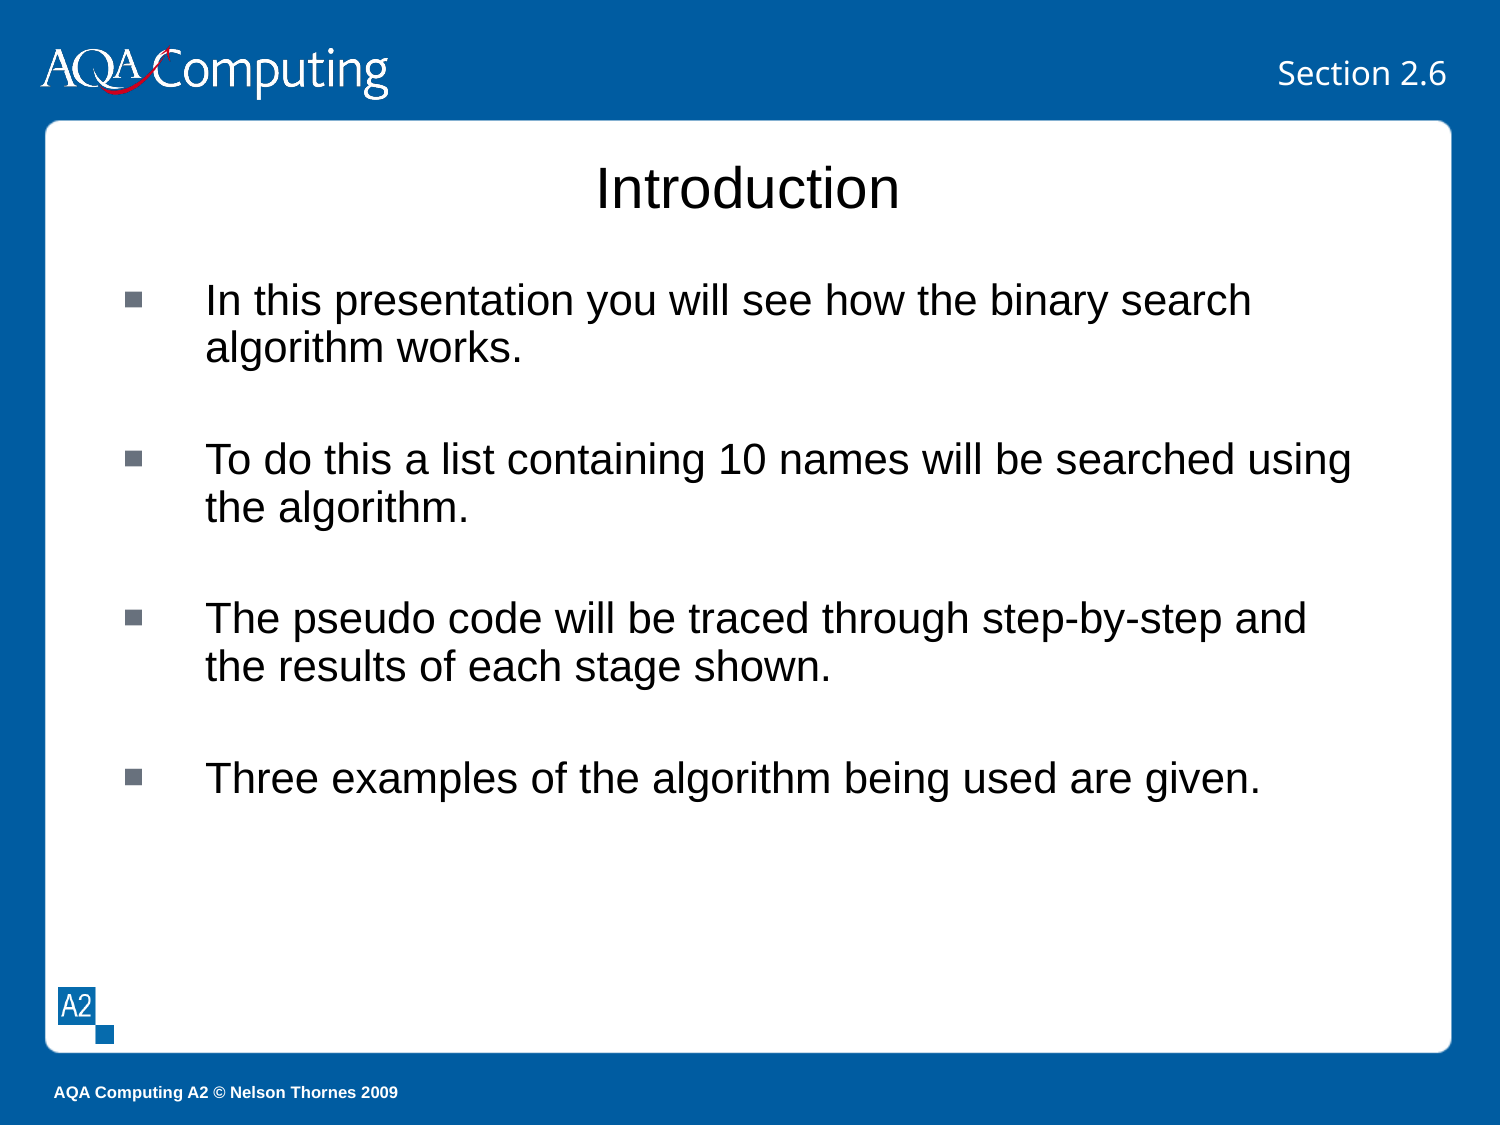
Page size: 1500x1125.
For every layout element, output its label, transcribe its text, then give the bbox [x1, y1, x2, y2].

title Introduction [73, 136, 1424, 233]
list In this presentation you will see how the binary search algorithm works. To do this a list containing 10 names will be searched using the algorithm. The pseudo code will be traced through step-by-step and the results of each stage shown. Three examples of the algorithm being used are given. [110, 270, 1387, 919]
picture [0, 0, 1500, 1125]
